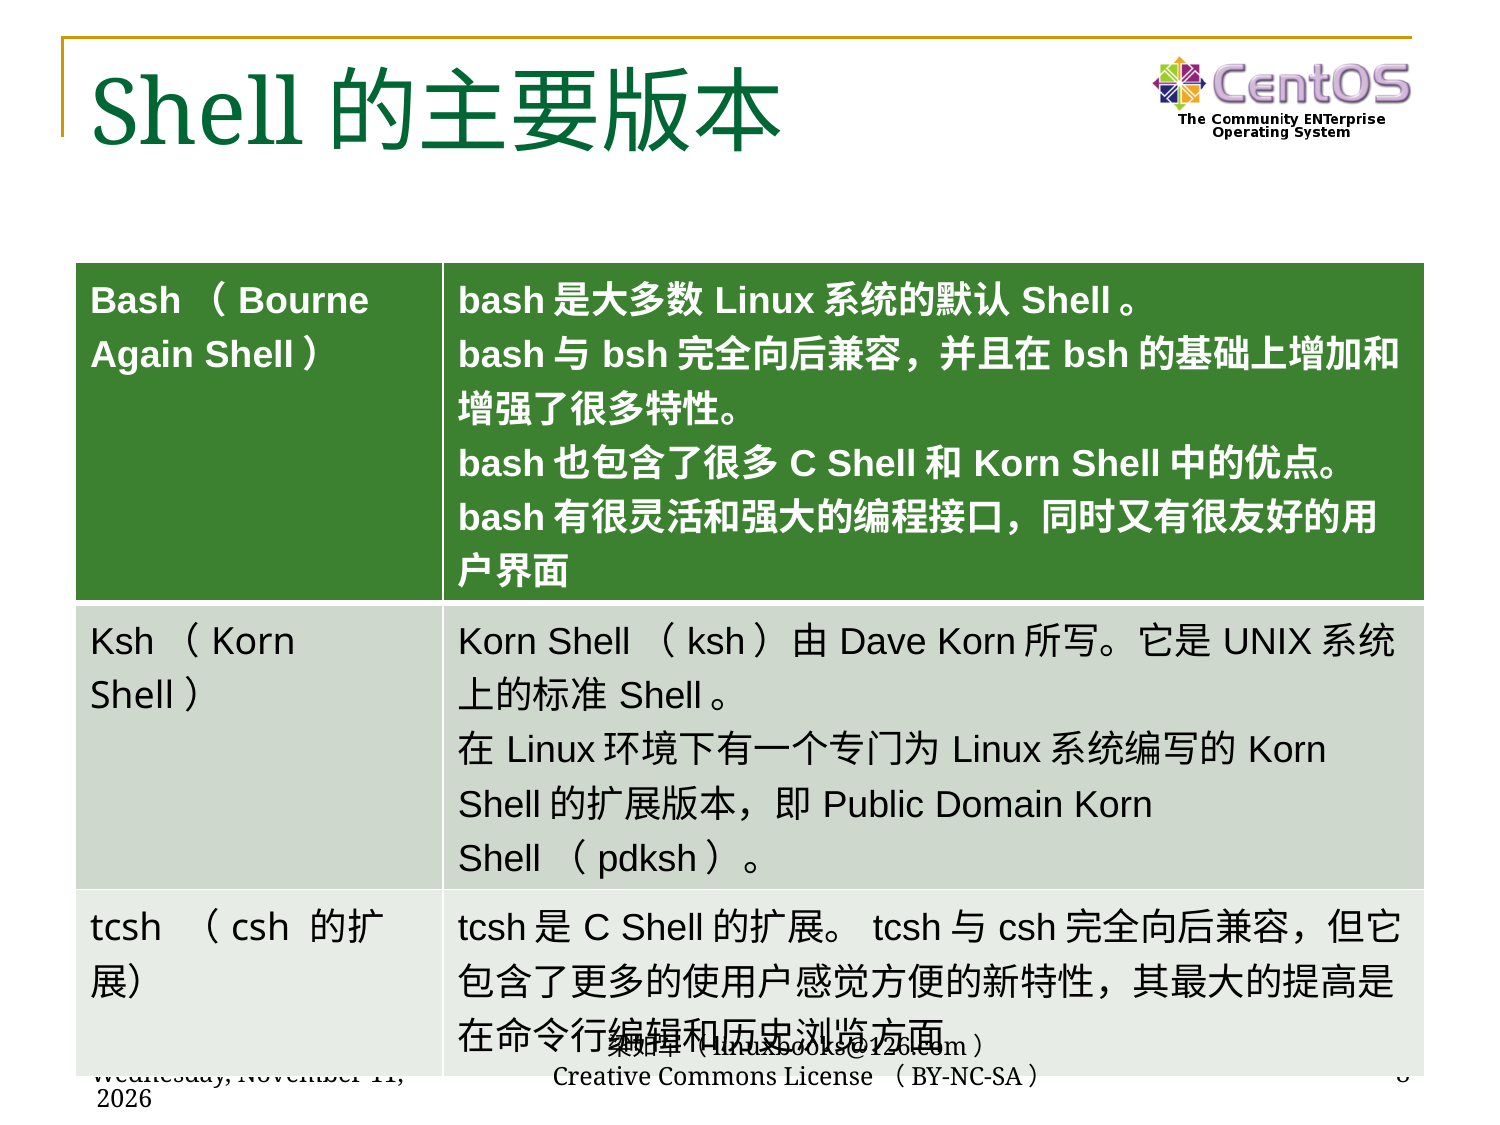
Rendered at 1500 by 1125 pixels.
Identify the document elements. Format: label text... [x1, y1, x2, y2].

footer 梁如军（linuxbooks@126.com） Creative Commons License（BY-NC-SA） [359, 1022, 1247, 1099]
slide_number 8 [1074, 1023, 1426, 1100]
table_cell tcsh （csh 的扩展） [76, 890, 442, 1023]
table_cell Korn Shell（ksh）由Dave Korn所写。它是UNIX系统上的标准Shell。 在Linux环境下有一个专门为Linux系统编写的Korn Shell的扩展版本，即Public Domain Korn Shell（pdksh）。 [444, 606, 1424, 889]
title Shell的主要版本 [74, 45, 1426, 233]
table_header Bash（Bourne Again Shell） [76, 263, 442, 600]
table_cell Ksh（Korn Shell） [76, 606, 442, 889]
table_cell tcsh是C Shell的扩展。tcsh与csh完全向后兼容，但它包含了更多的使用户感觉方便的新特性，其最大的提高是在命令行编辑和历史浏览方面 [444, 890, 1424, 1023]
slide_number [74, 1023, 426, 1100]
table_header bash是大多数Linux系统的默认Shell。 bash与bsh完全向后兼容，并且在bsh的基础上增加和增强了很多特性。 bash也包含了很多C Shell和Korn Shell中的优点。 bash有很灵活和强大的编程接口，同时又有很友好的用户界面 [444, 263, 1424, 600]
